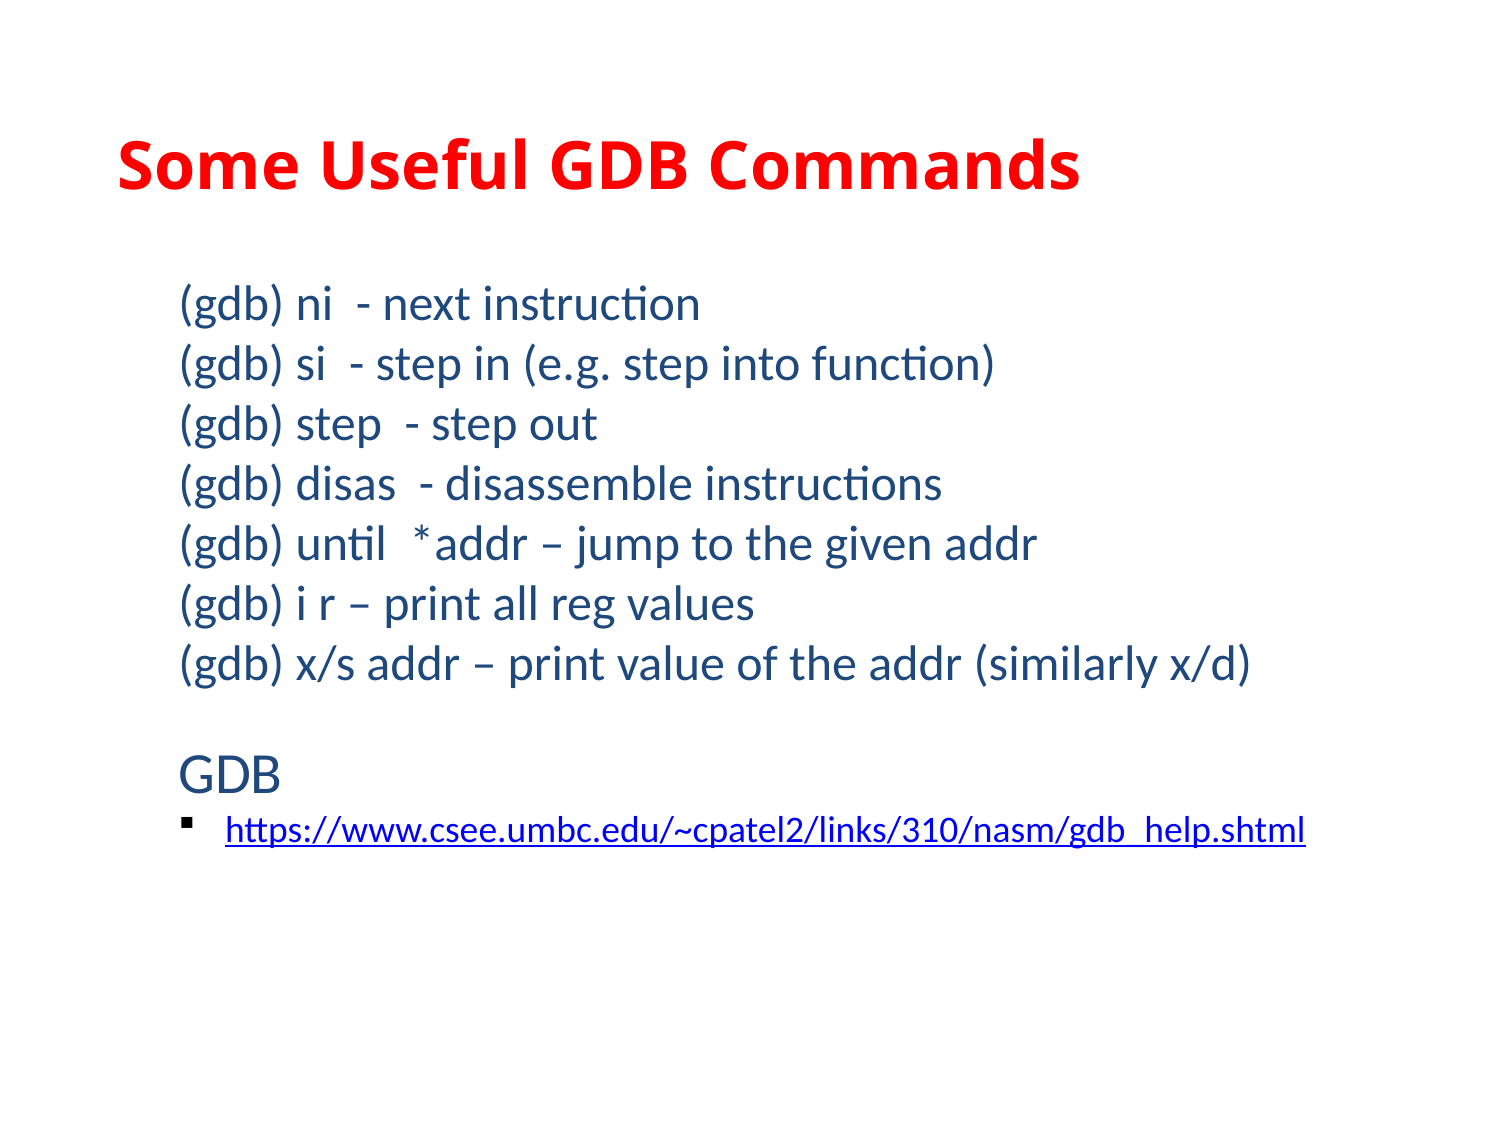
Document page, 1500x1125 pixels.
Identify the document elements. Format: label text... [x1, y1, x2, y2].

text_box (gdb) ni - next instruction (gdb) si - step in (e.g. step into function) (gdb) step - step out (gdb) disas - disassemble instructions (gdb) until *addr – jump to the given addr (gdb) i r – print all reg values (gdb) x/s addr – print value of the addr (similarly x/d) GDB https://www.csee.umbc.edu/~cpatel2/links/310/nasm/gdb_help.shtml [163, 262, 1364, 1005]
text_box Some Useful GDB Commands [103, 59, 1397, 277]
